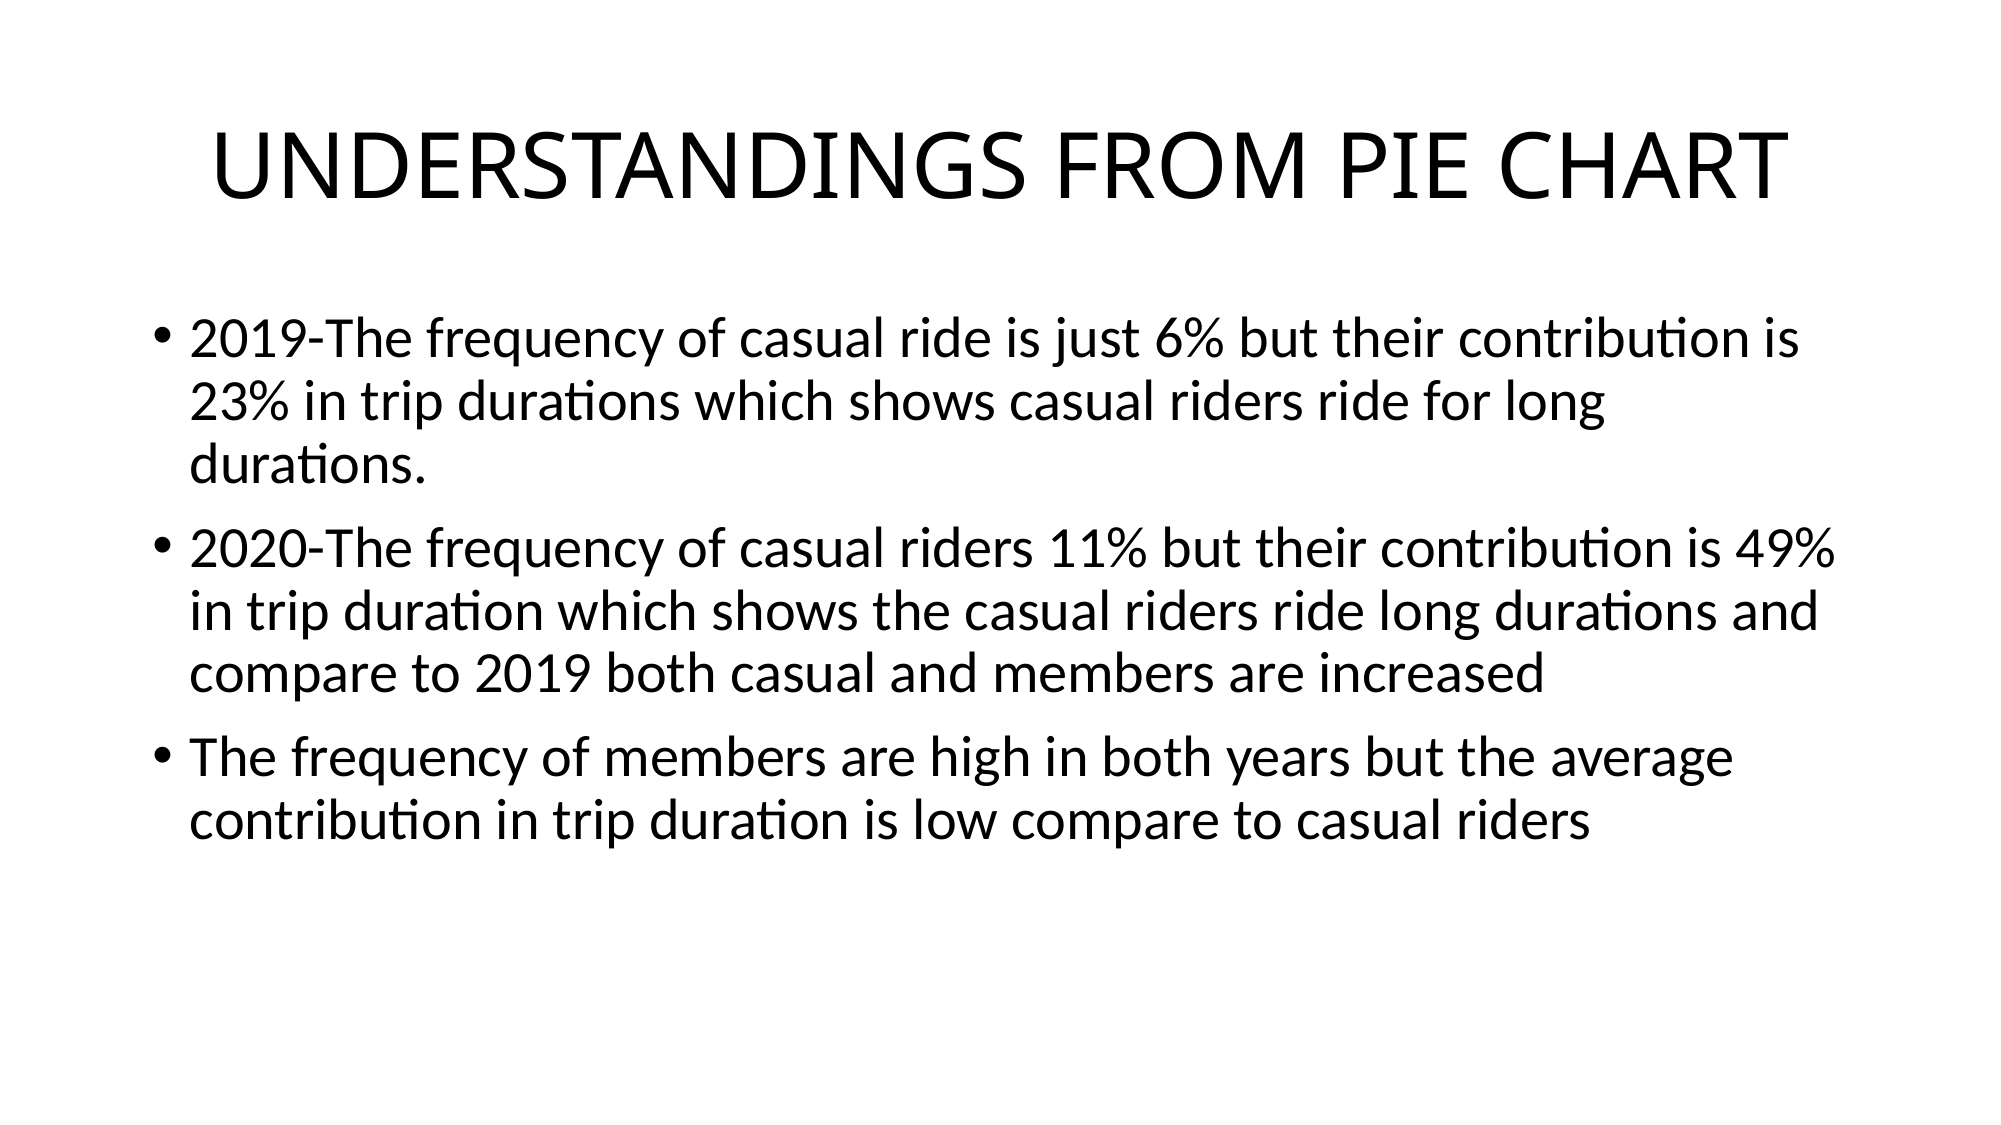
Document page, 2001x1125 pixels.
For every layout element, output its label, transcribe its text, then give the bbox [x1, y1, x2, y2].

list 2019-The frequency of casual ride is just 6% but their contribution is 23% in trip durations which shows casual riders ride for long durations. 2020-The frequency of casual riders 11% but their contribution is 49% in trip duration which shows the casual riders ride long durations and compare to 2019 both casual and members are increased The frequency of members are high in both years but the average contribution in trip duration is low compare to casual riders [137, 299, 1863, 1014]
title UNDERSTANDINGS FROM PIE CHART [137, 59, 1863, 278]
